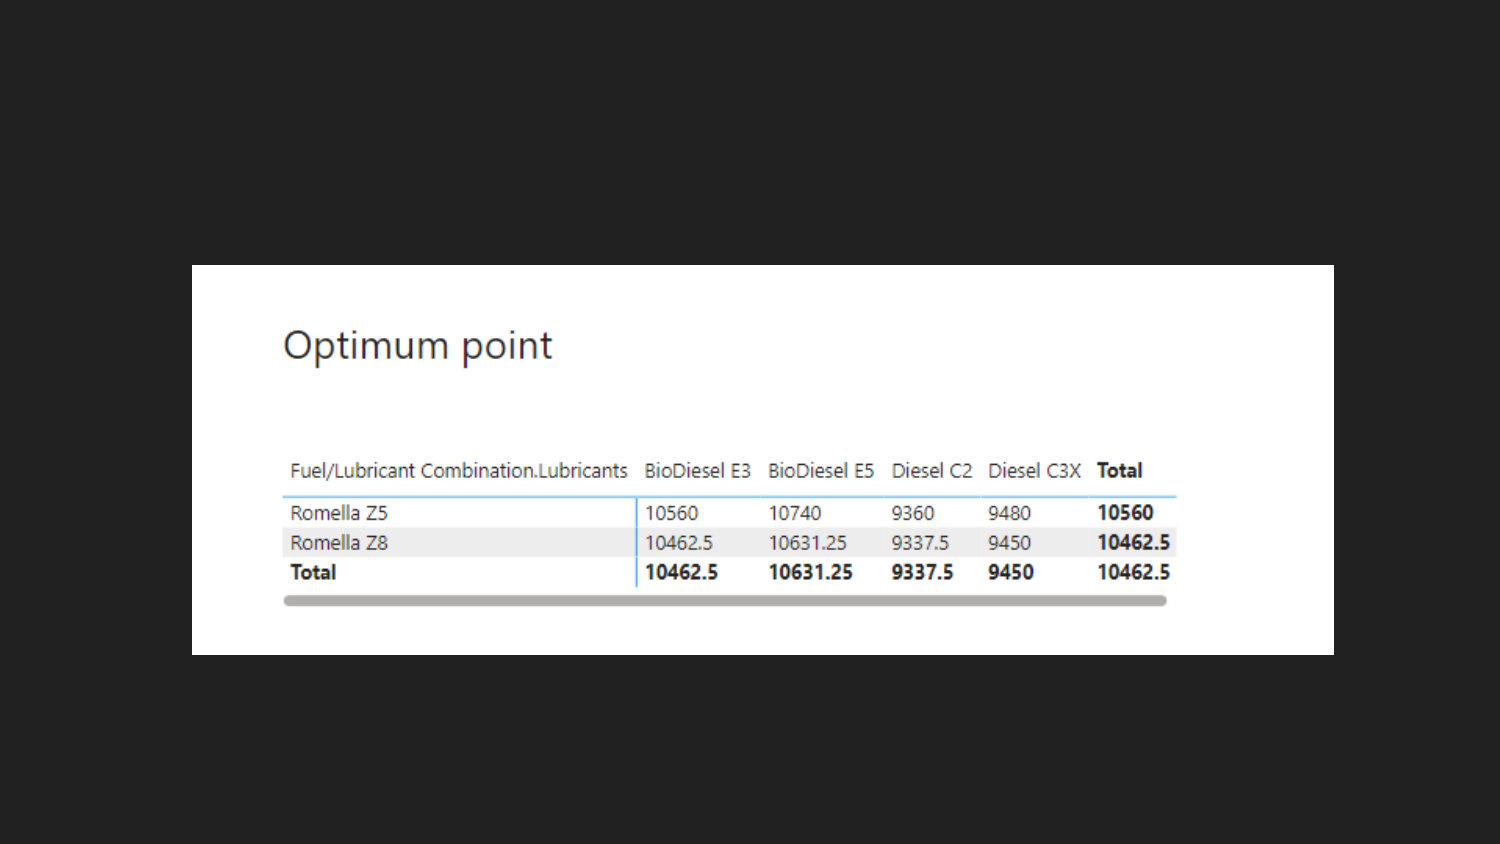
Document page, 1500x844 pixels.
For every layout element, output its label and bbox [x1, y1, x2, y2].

picture [192, 265, 1334, 656]
